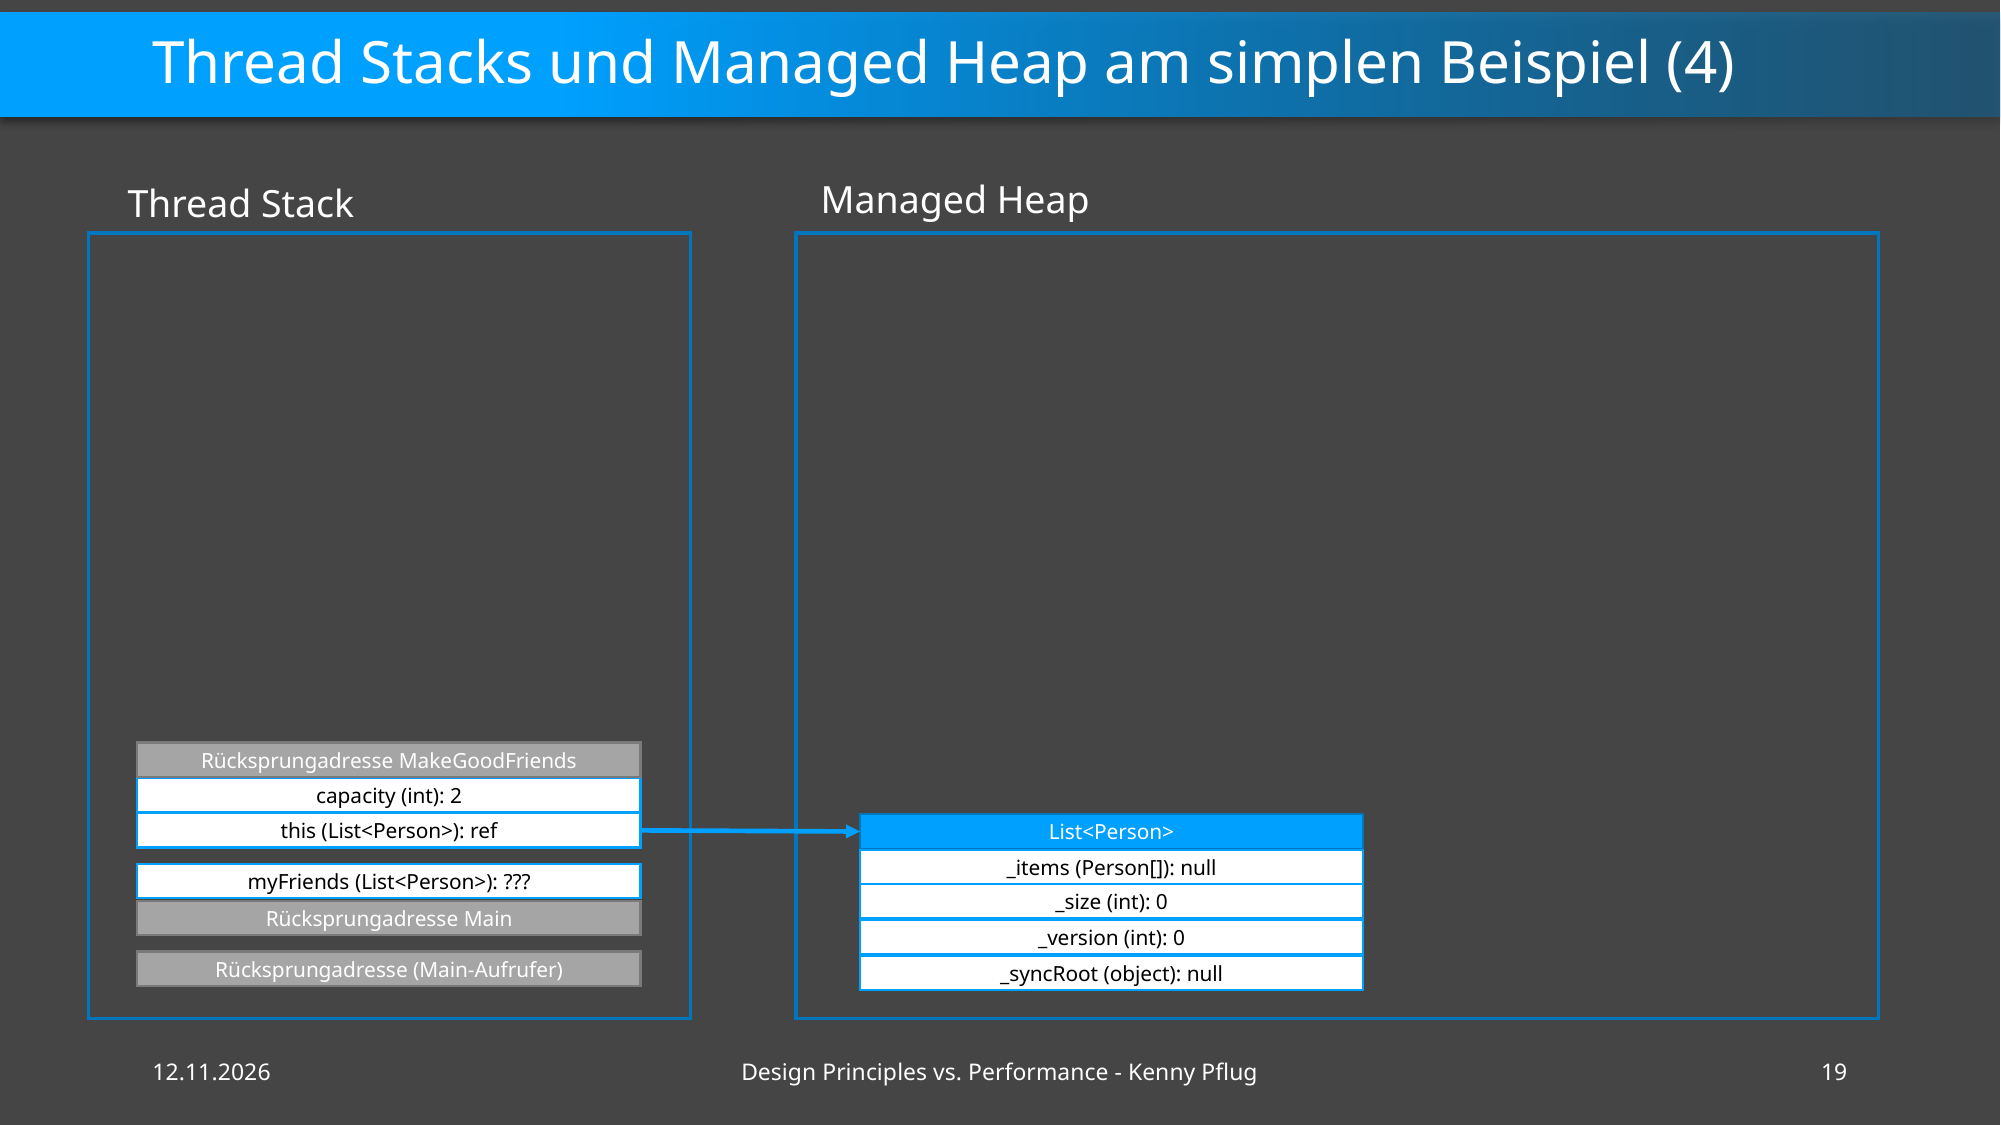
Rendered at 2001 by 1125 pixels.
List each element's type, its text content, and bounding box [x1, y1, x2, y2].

text_box capacity (int): 2 [136, 778, 642, 812]
text_box List<Person> [859, 813, 1364, 849]
text_box [795, 232, 1880, 1020]
text_box myFriends (List<Person>): ??? [136, 863, 642, 899]
text_box _syncRoot (object): null [859, 955, 1364, 991]
slide_number 19 [1412, 1042, 1863, 1103]
text_box _version (int): 0 [859, 919, 1364, 955]
text_box Rücksprungadresse MakeGoodFriends [136, 741, 642, 778]
footer Design Principles vs. Performance - Kenny Pflug [662, 1042, 1338, 1103]
text_box Rücksprungadresse (Main-Aufrufer) [136, 950, 642, 987]
text_box this (List<Person>): ref [136, 812, 642, 849]
text_box [87, 232, 692, 1020]
text_box _size (int): 0 [859, 883, 1364, 919]
text_box Thread Stack [112, 172, 369, 233]
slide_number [137, 1042, 588, 1103]
text_box _items (Person[]): null [859, 849, 1364, 883]
text_box Rücksprungadresse Main [136, 900, 642, 936]
text_box Managed Heap [805, 168, 1105, 229]
title Thread Stacks und Managed Heap am simplen Beispiel (4) [137, 23, 1863, 107]
